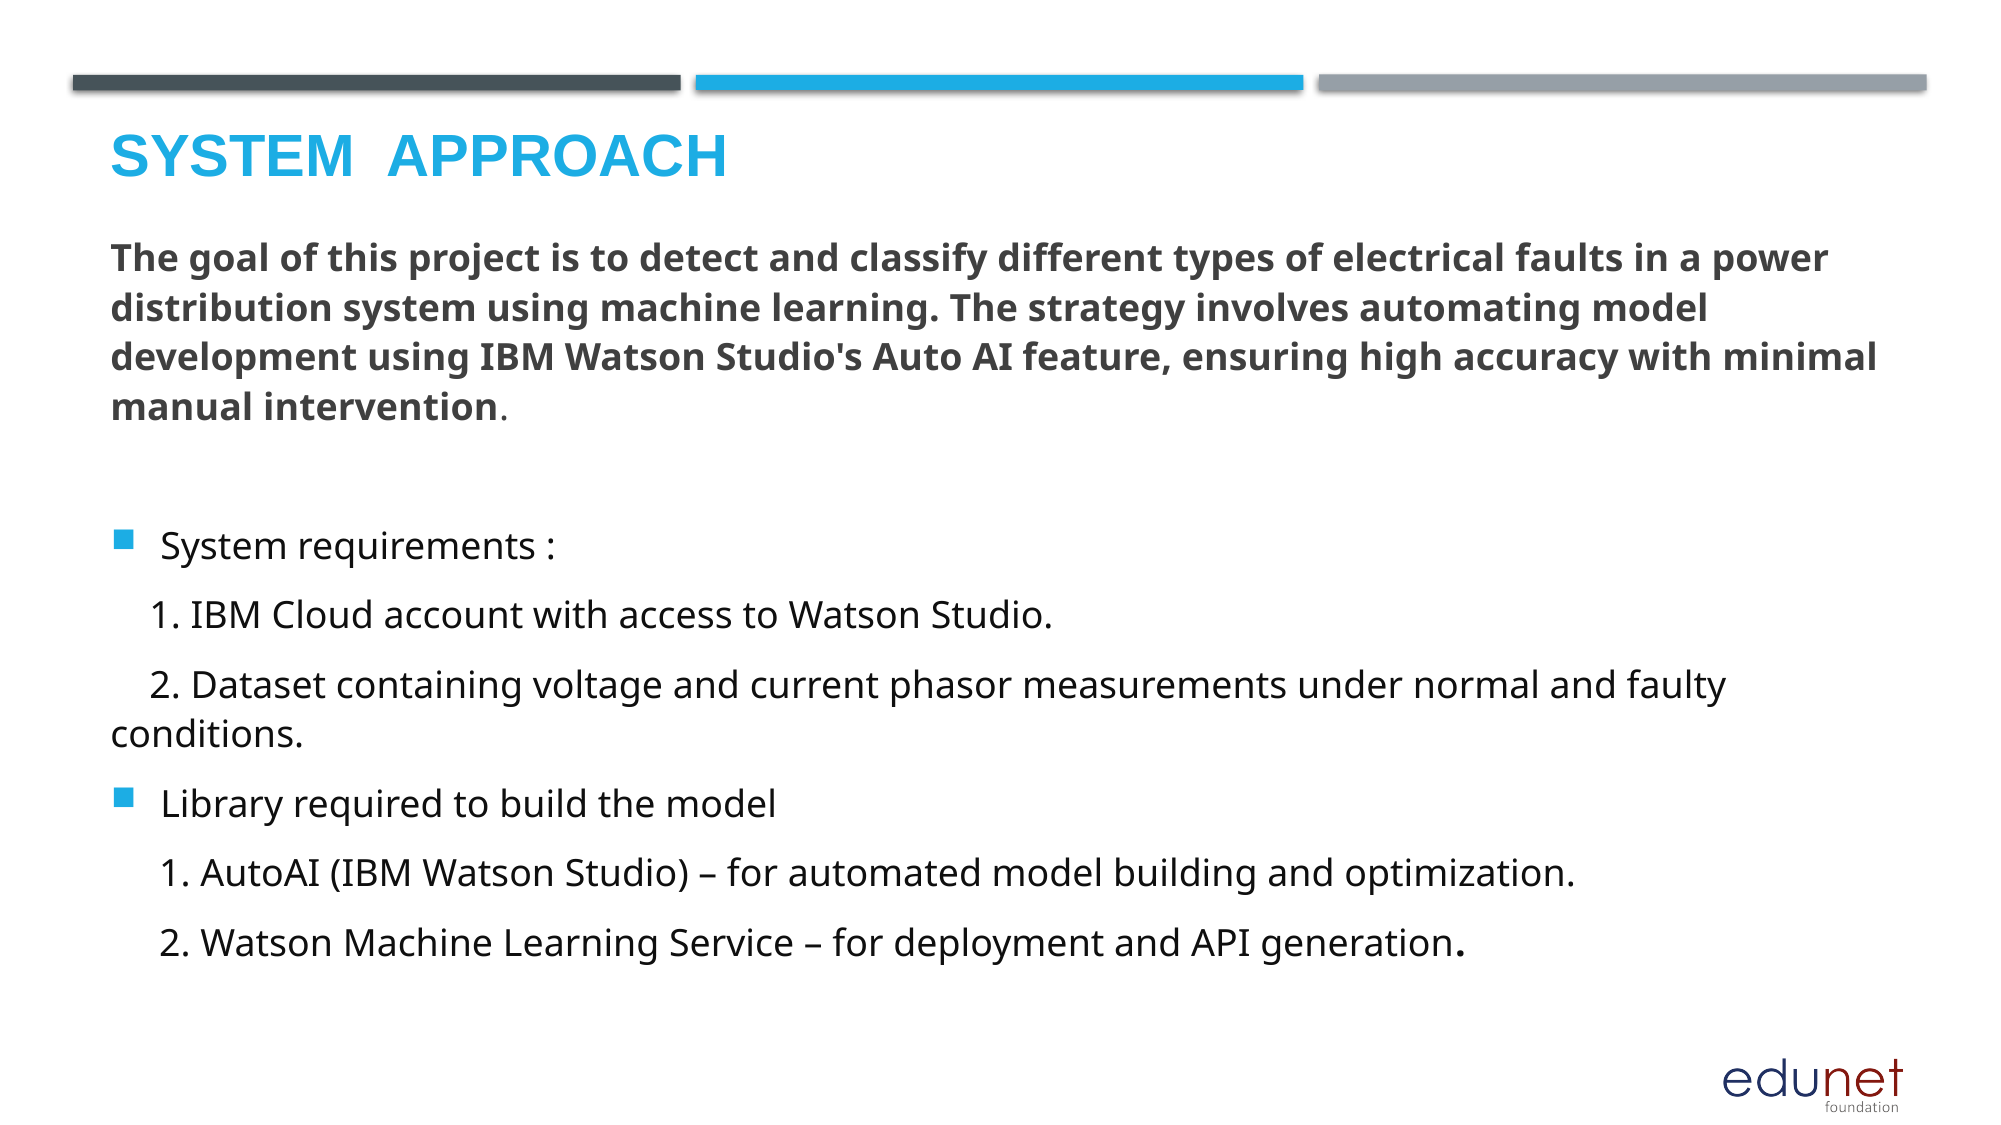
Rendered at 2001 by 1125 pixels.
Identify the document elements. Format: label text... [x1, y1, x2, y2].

list The goal of this project is to detect and classify different types of electrical faults in a power distribution system using machine learning. The strategy involves automating model development using IBM Watson Studio's Auto AI feature, ensuring high accuracy with minimal manual intervention. System requirements : 1. IBM Cloud account with access to Watson Studio. 2. Dataset containing voltage and current phasor measurements under normal and faulty conditions. Library required to build the model 1. AutoAI (IBM Watson Studio) – for automated model building and optimization. 2. Watson Machine Learning Service – for deployment and API generation. [95, 213, 1905, 981]
title System Approach [95, 108, 1905, 196]
picture [1719, 1056, 1905, 1116]
